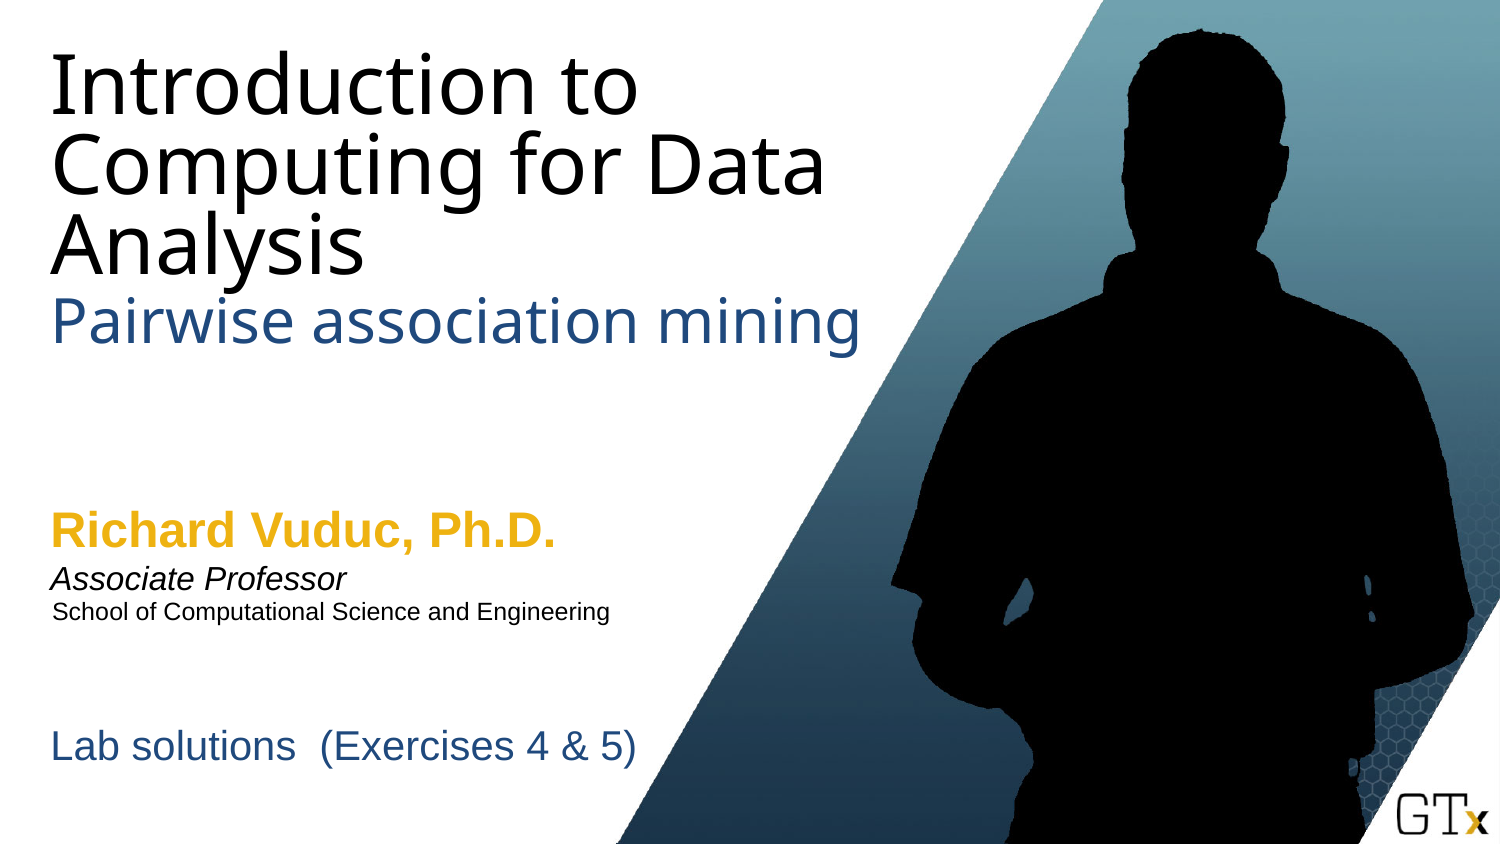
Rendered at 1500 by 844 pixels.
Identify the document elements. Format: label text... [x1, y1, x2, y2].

title Introduction to Computing for Data Analysis [35, 42, 970, 160]
list Lab solutions (Exercises 4 & 5) [35, 711, 742, 824]
picture [0, 0, 1500, 844]
list School of Computational Science and Engineering [37, 587, 744, 641]
list Associate Professor [35, 549, 742, 592]
list Richard Vuduc, Ph.D. [35, 487, 742, 549]
list Pairwise association mining [35, 274, 902, 364]
